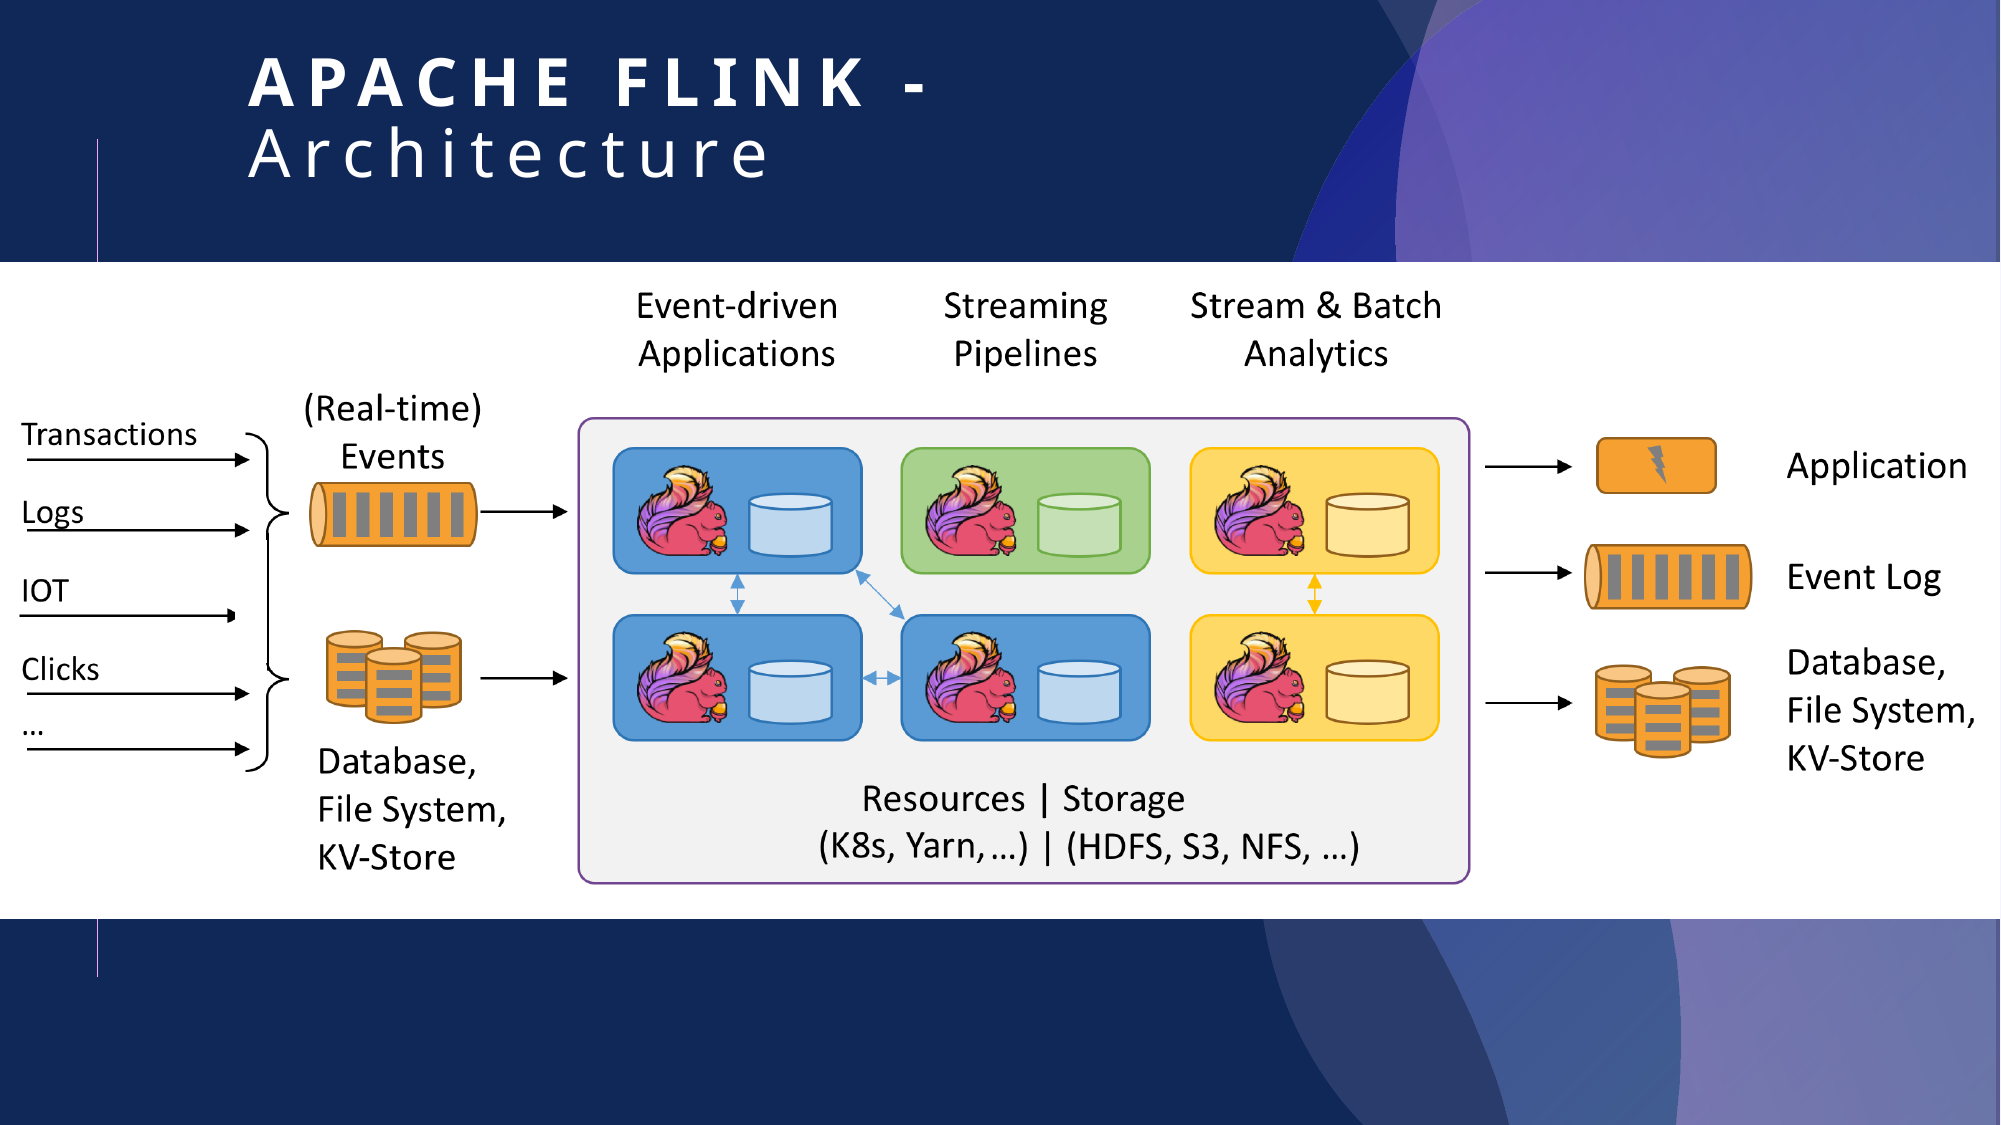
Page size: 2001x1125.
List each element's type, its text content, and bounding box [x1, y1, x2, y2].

title APACHE FLINK - Architecture [233, 24, 1434, 200]
picture [0, 262, 2000, 919]
